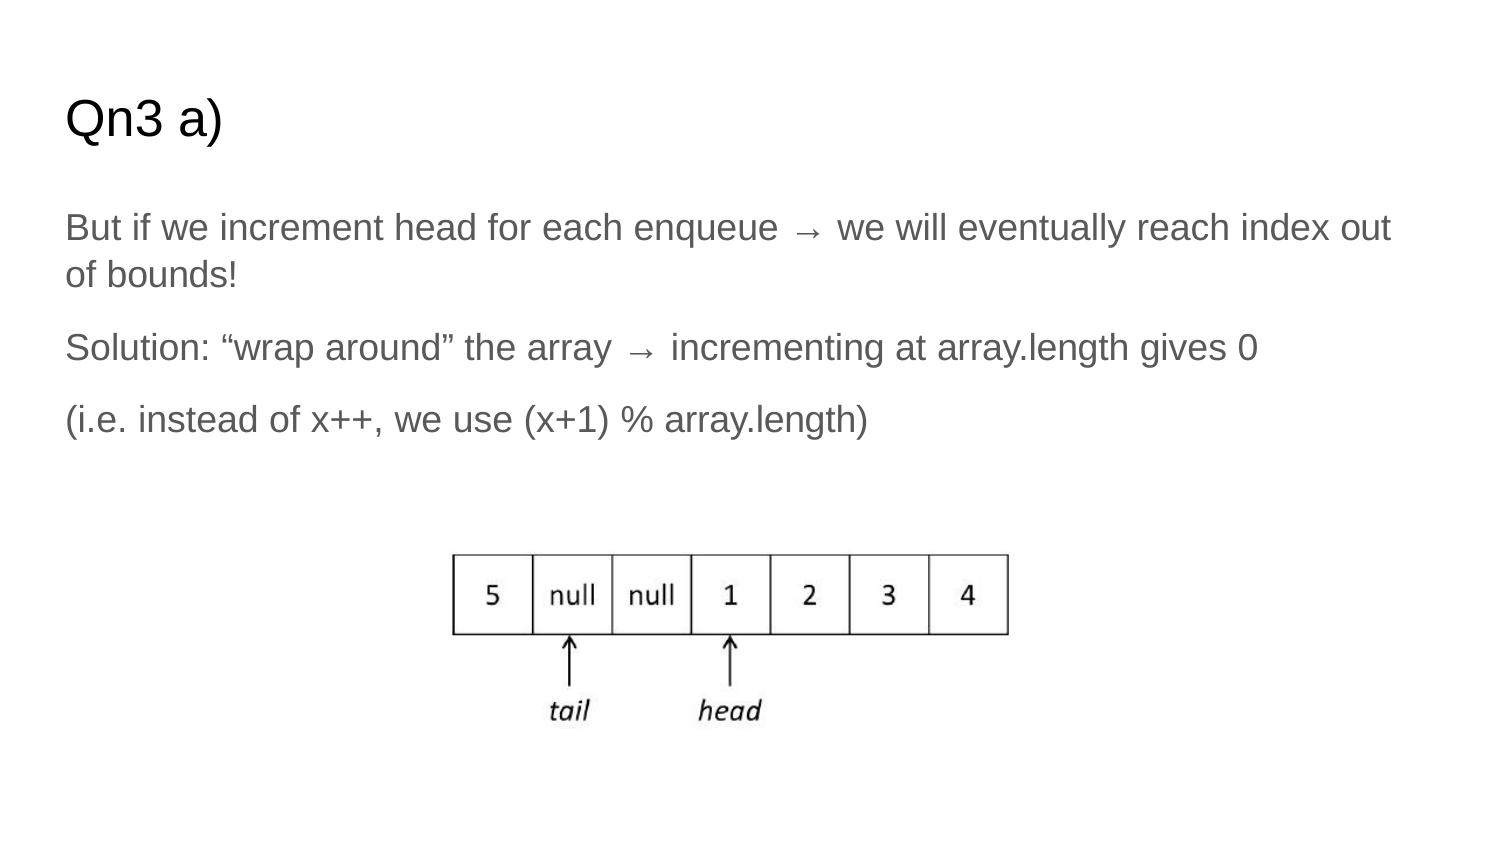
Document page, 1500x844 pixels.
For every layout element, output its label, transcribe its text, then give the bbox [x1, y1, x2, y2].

text_box But if we increment head for each enqueue → we will eventually reach index out of bounds! Solution: “wrap around” the array → incrementing at array.length gives 0 (i.e. instead of x++, we use (x+1) % array.length) [63, 198, 1397, 441]
title Qn3 a) [63, 82, 491, 198]
picture [449, 551, 1010, 730]
